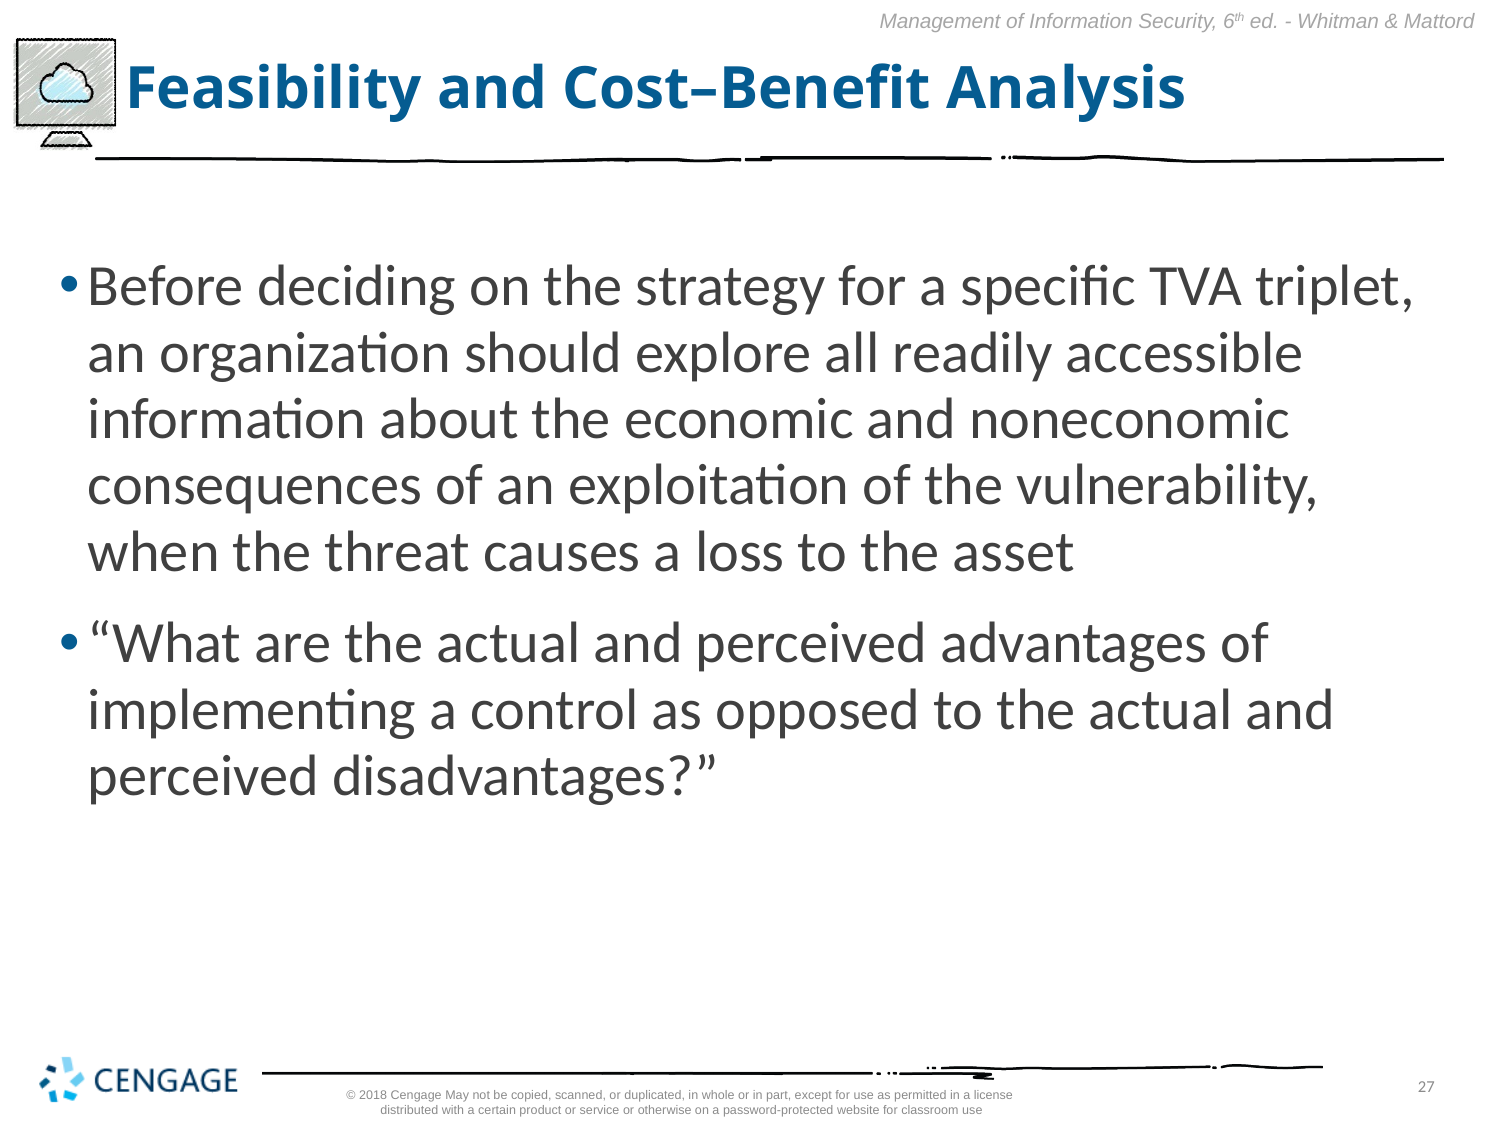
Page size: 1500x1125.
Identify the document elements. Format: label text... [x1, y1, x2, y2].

picture [19, 1043, 250, 1115]
picture [95, 155, 1444, 163]
picture [262, 1064, 1323, 1080]
picture [13, 36, 117, 151]
list Before deciding on the strategy for a specific TVA triplet, an organization should explore all readily accessible information about the economic and noneconomic consequences of an exploitation of the vulnerability, when the threat causes a loss to the asset “What are the actual and perceived advantages of implementing a control as opposed to the actual and perceived disadvantages?” [59, 252, 1441, 815]
title Feasibility and Cost–Benefit Analysis [125, 60, 1442, 121]
